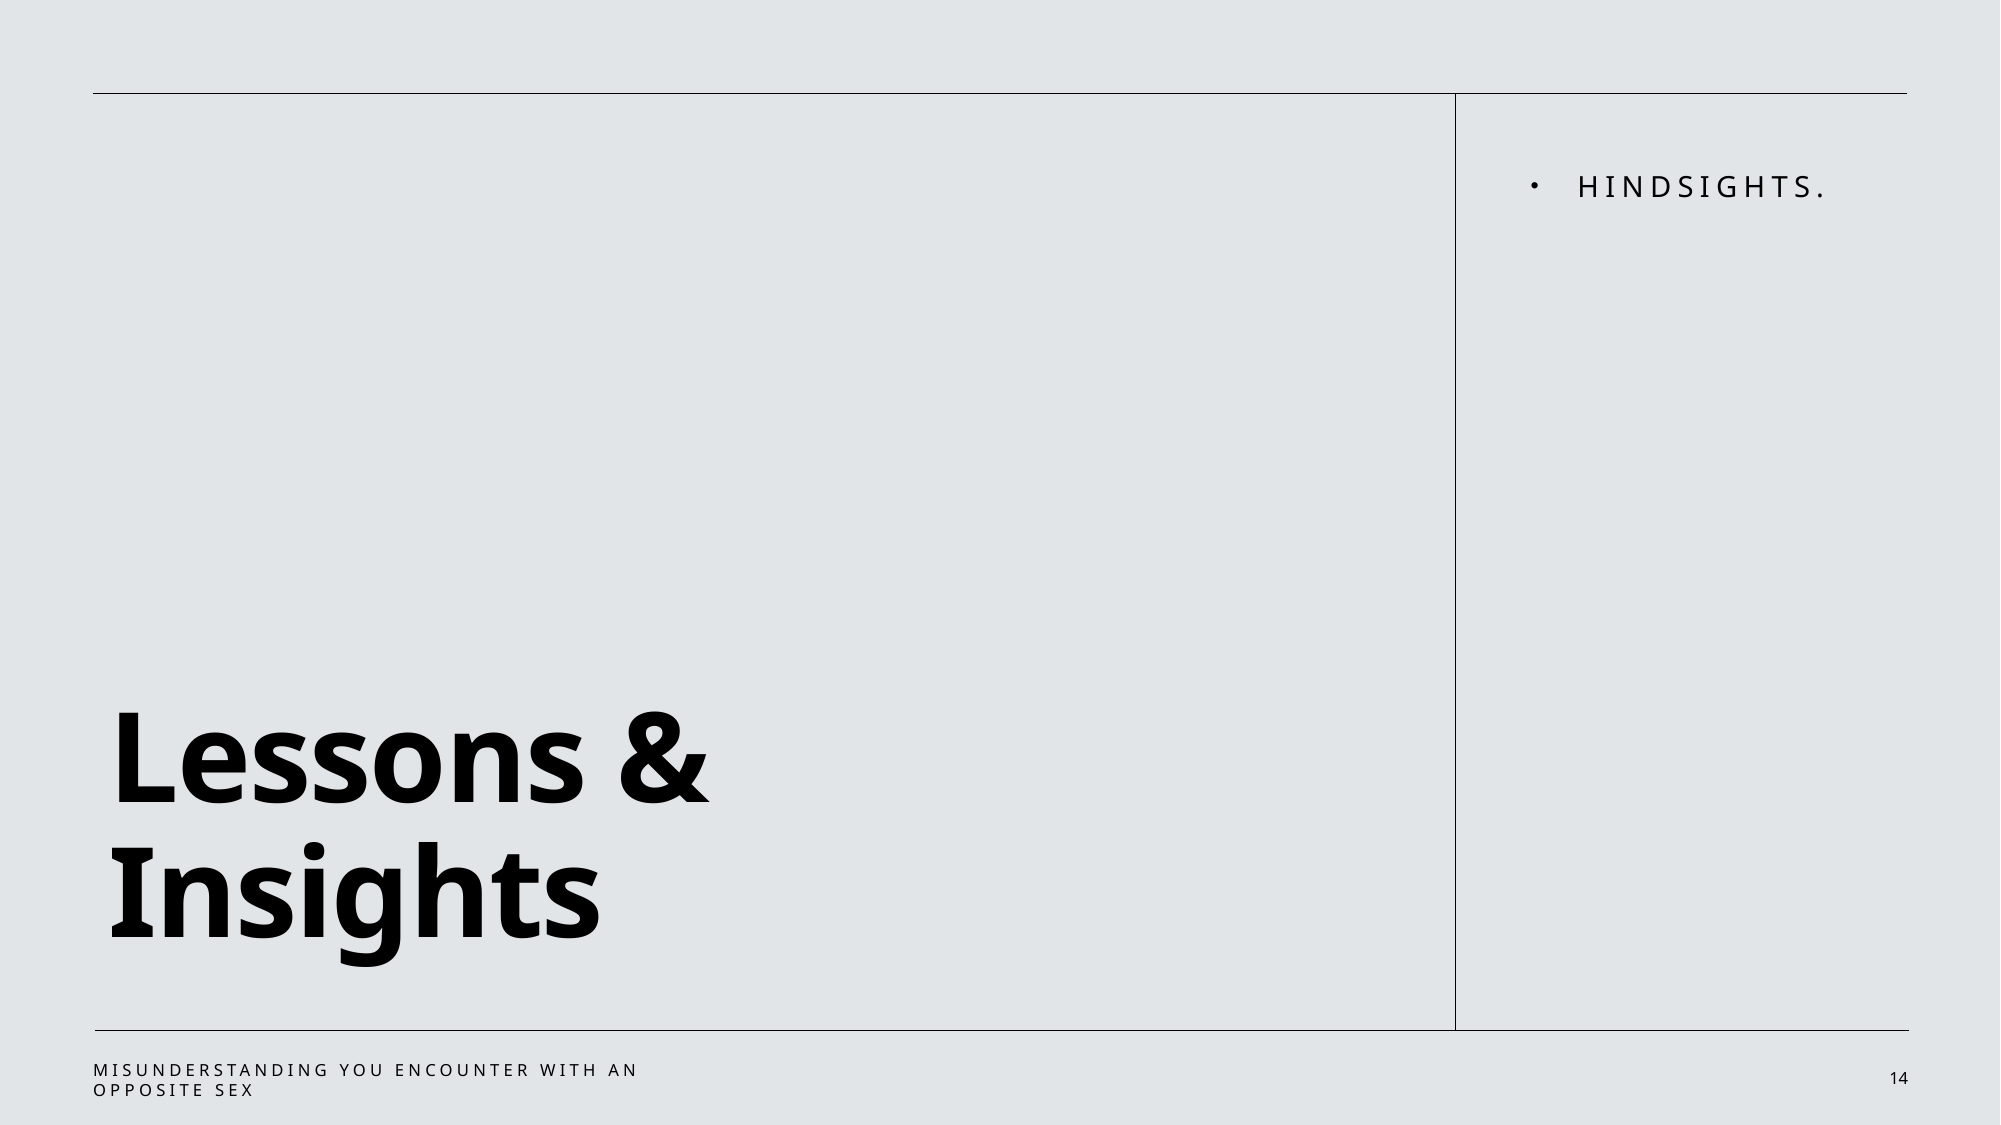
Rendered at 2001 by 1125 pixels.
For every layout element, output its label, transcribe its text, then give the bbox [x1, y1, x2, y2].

list Hindsights. [1515, 149, 1905, 603]
title Lessons & Insights [93, 149, 1221, 972]
footer Misunderstanding you encounter with an opposite sex [78, 1049, 754, 1110]
slide_number 14 [1808, 1049, 1924, 1110]
